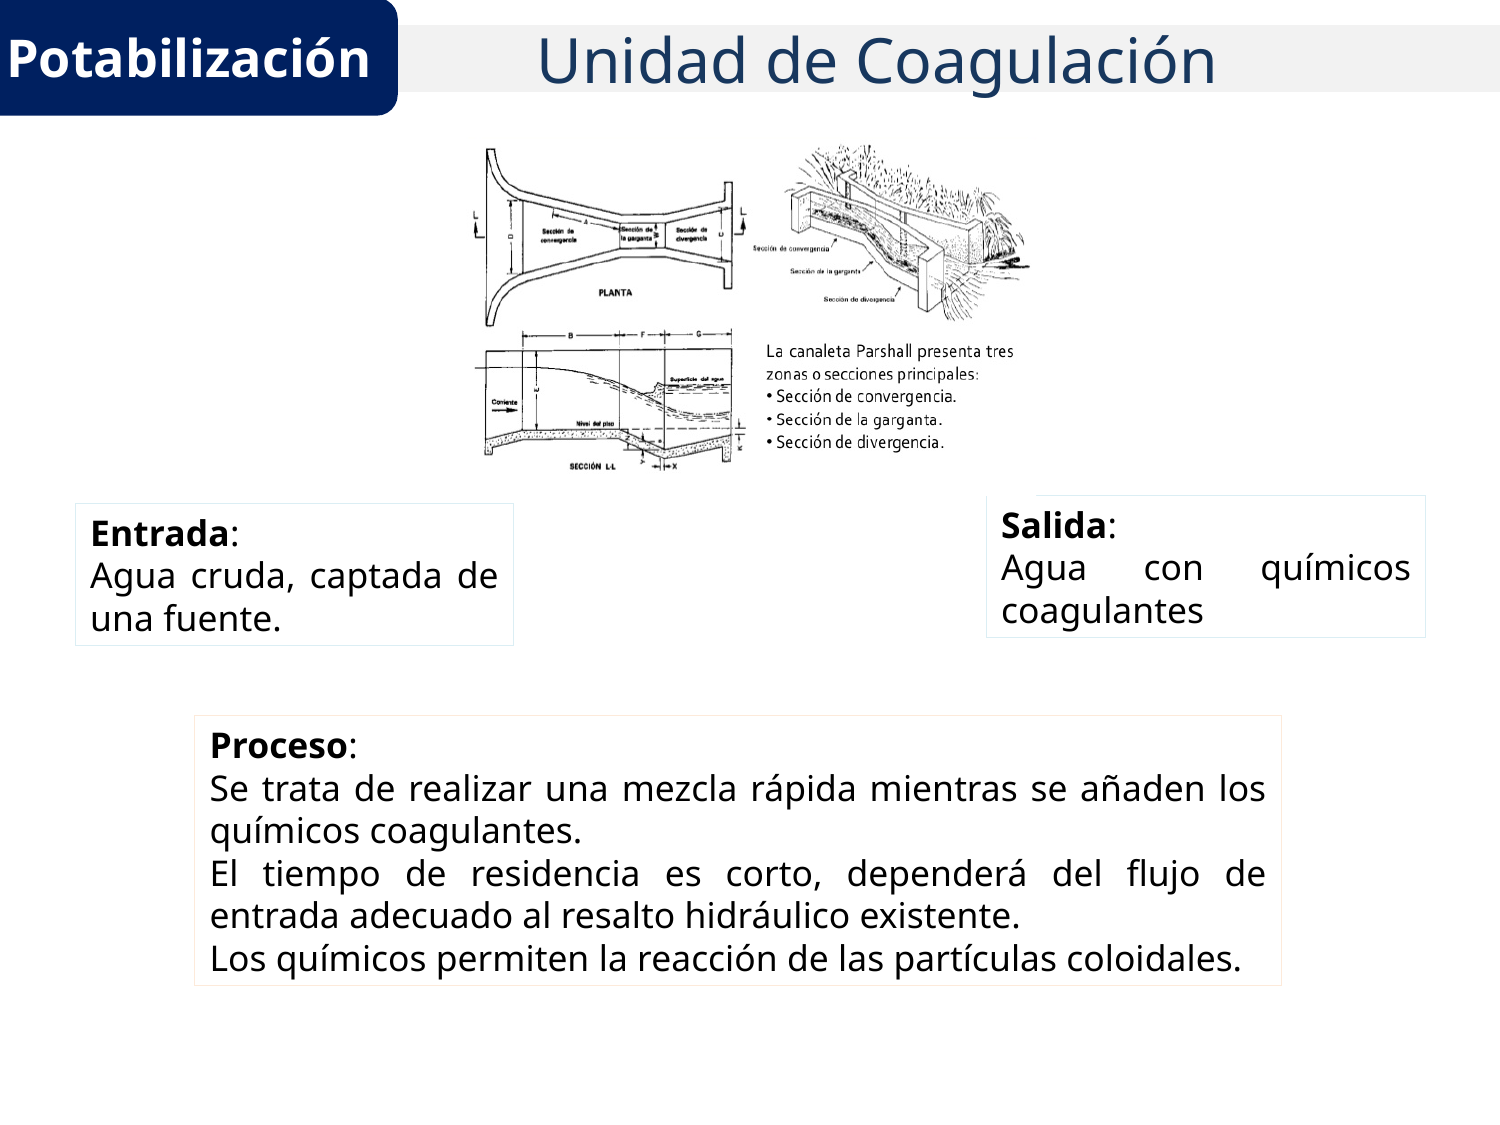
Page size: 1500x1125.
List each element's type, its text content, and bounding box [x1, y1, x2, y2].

text_box Potabilización [0, 0, 398, 116]
text_box Unidad de Coagulación [398, 25, 1500, 92]
text_box Salida: Agua con químicos coagulantes [986, 495, 1426, 638]
picture [466, 136, 1037, 496]
text_box Proceso: Se trata de realizar una mezcla rápida mientras se añaden los químicos coagulantes. El tiempo de residencia es corto, dependerá del flujo de entrada adecuado al resalto hidráulico existente. Los químicos permiten la reacción de las partículas coloidales. [194, 715, 1282, 986]
text_box Entrada: Agua cruda, captada de una fuente. [75, 503, 514, 646]
